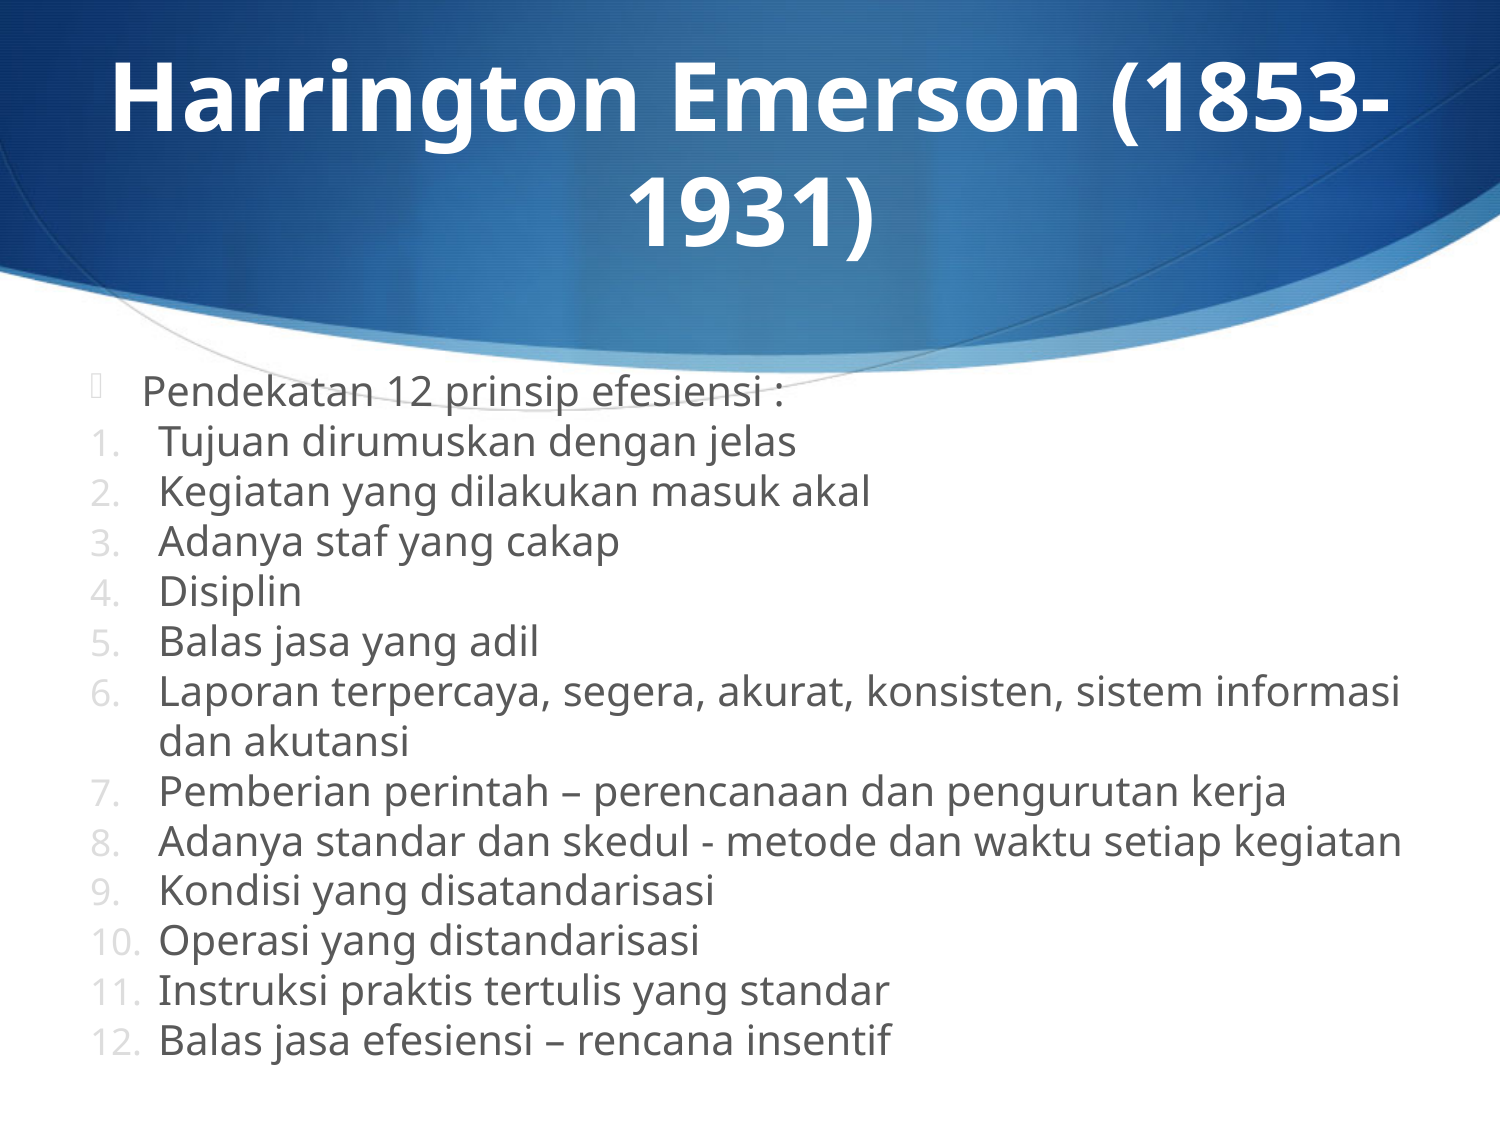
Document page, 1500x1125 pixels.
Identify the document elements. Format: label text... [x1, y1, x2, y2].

picture [0, 0, 1500, 1125]
list Pendekatan 12 prinsip efesiensi : Tujuan dirumuskan dengan jelas Kegiatan yang dilakukan masuk akal Adanya staf yang cakap Disiplin Balas jasa yang adil Laporan terpercaya, segera, akurat, konsisten, sistem informasi dan akutansi Pemberian perintah – perencanaan dan pengurutan kerja Adanya standar dan skedul - metode dan waktu setiap kegiatan Kondisi yang disatandarisasi Operasi yang distandarisasi Instruksi praktis tertulis yang standar Balas jasa efesiensi – rencana insentif [75, 357, 1425, 1096]
title Harrington Emerson (1853-1931) [75, 56, 1425, 245]
